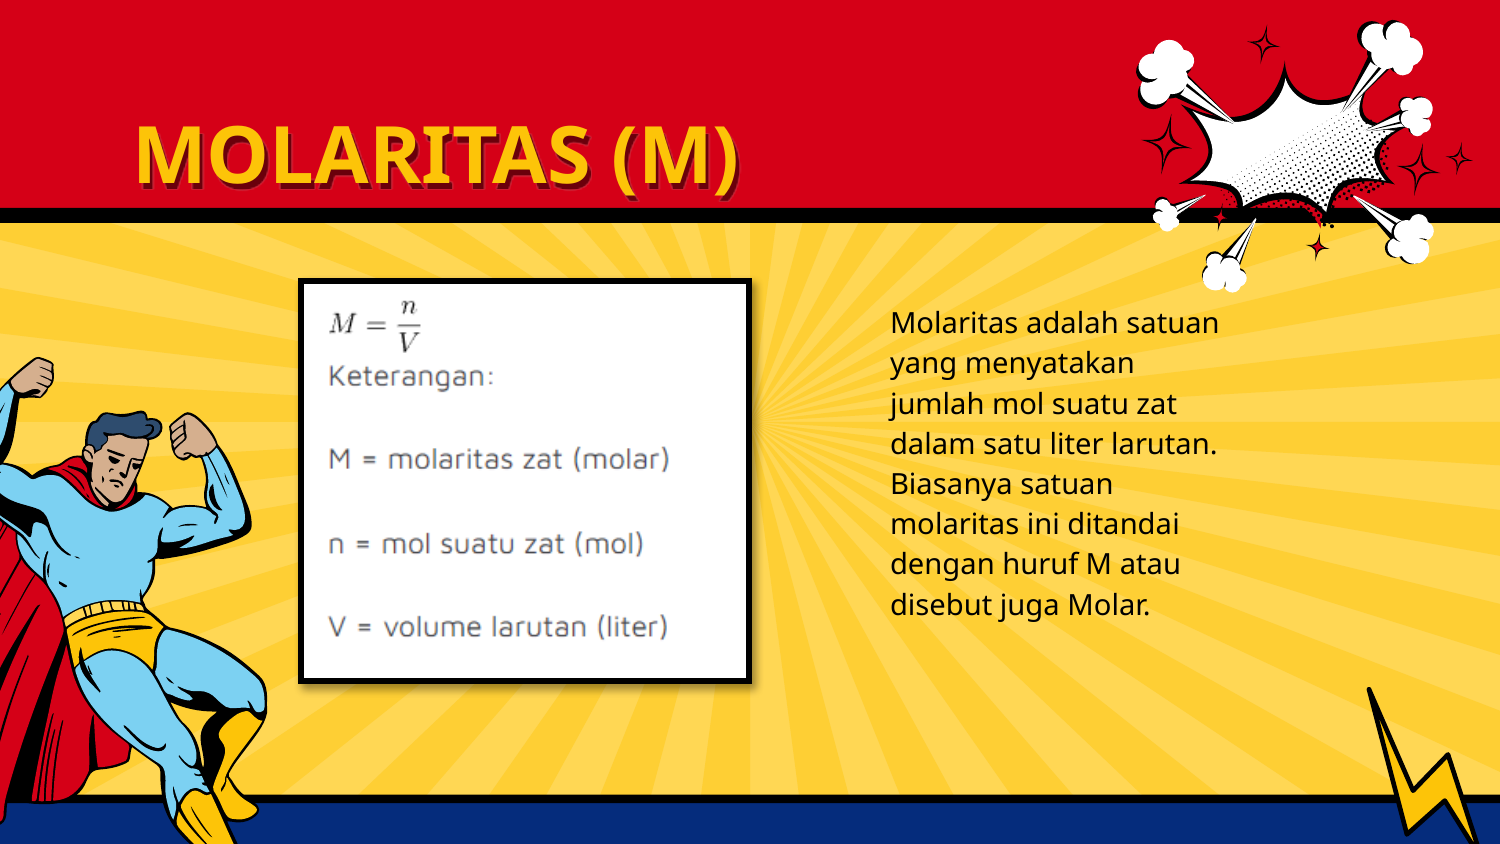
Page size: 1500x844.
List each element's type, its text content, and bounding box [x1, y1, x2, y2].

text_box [1135, 19, 1474, 293]
title MOLARITAS (M) [117, 88, 1130, 183]
text_box [1368, 689, 1478, 844]
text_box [0, 356, 291, 844]
picture [303, 284, 747, 679]
list Molaritas adalah satuan yang menyatakan jumlah mol suatu zat dalam satu liter larutan. Biasanya satuan molaritas ini ditandai dengan huruf M atau disebut juga Molar. [875, 284, 1246, 706]
